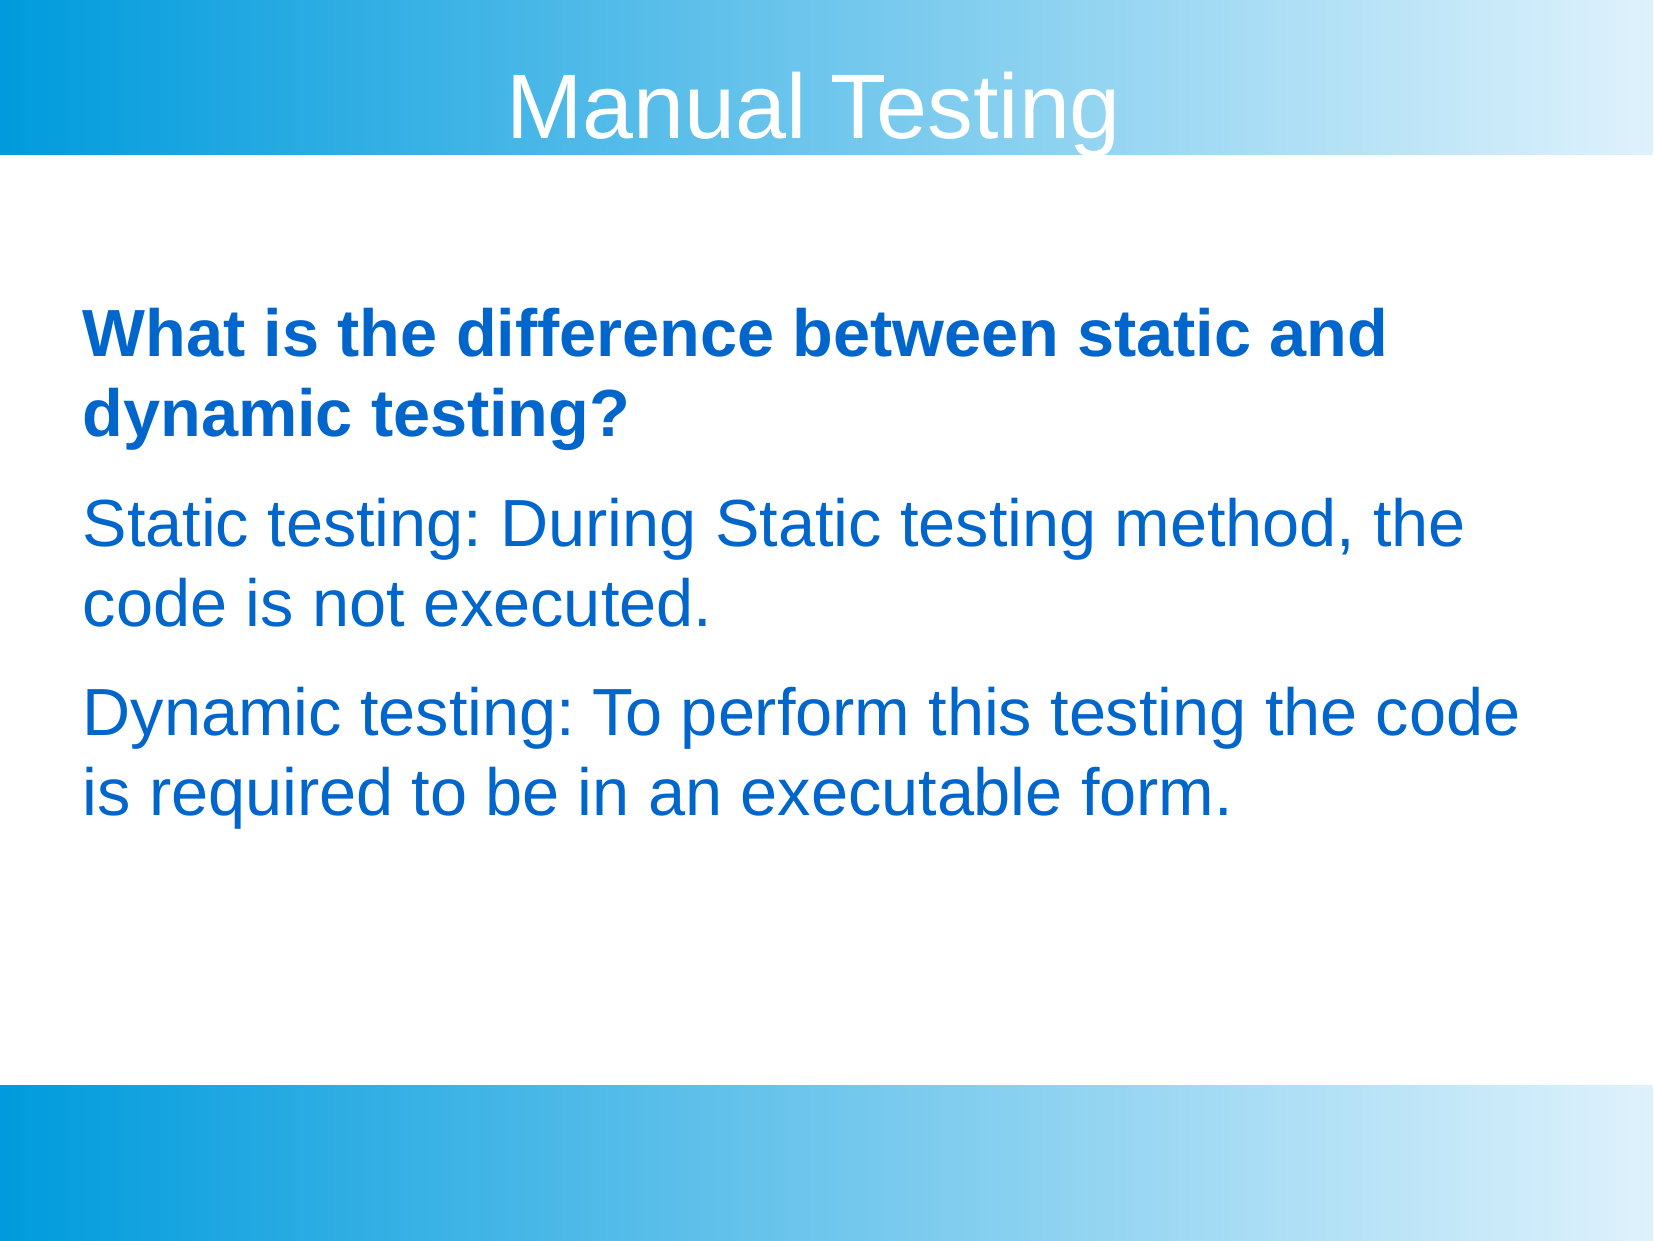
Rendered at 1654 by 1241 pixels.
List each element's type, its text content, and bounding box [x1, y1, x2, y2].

text_box Manual Testing [82, 49, 1571, 154]
text_box What is the difference between static and dynamic testing? Static testing: During Static testing method, the code is not executed. Dynamic testing: To perform this testing the code is required to be in an executable form. [82, 290, 1571, 1010]
